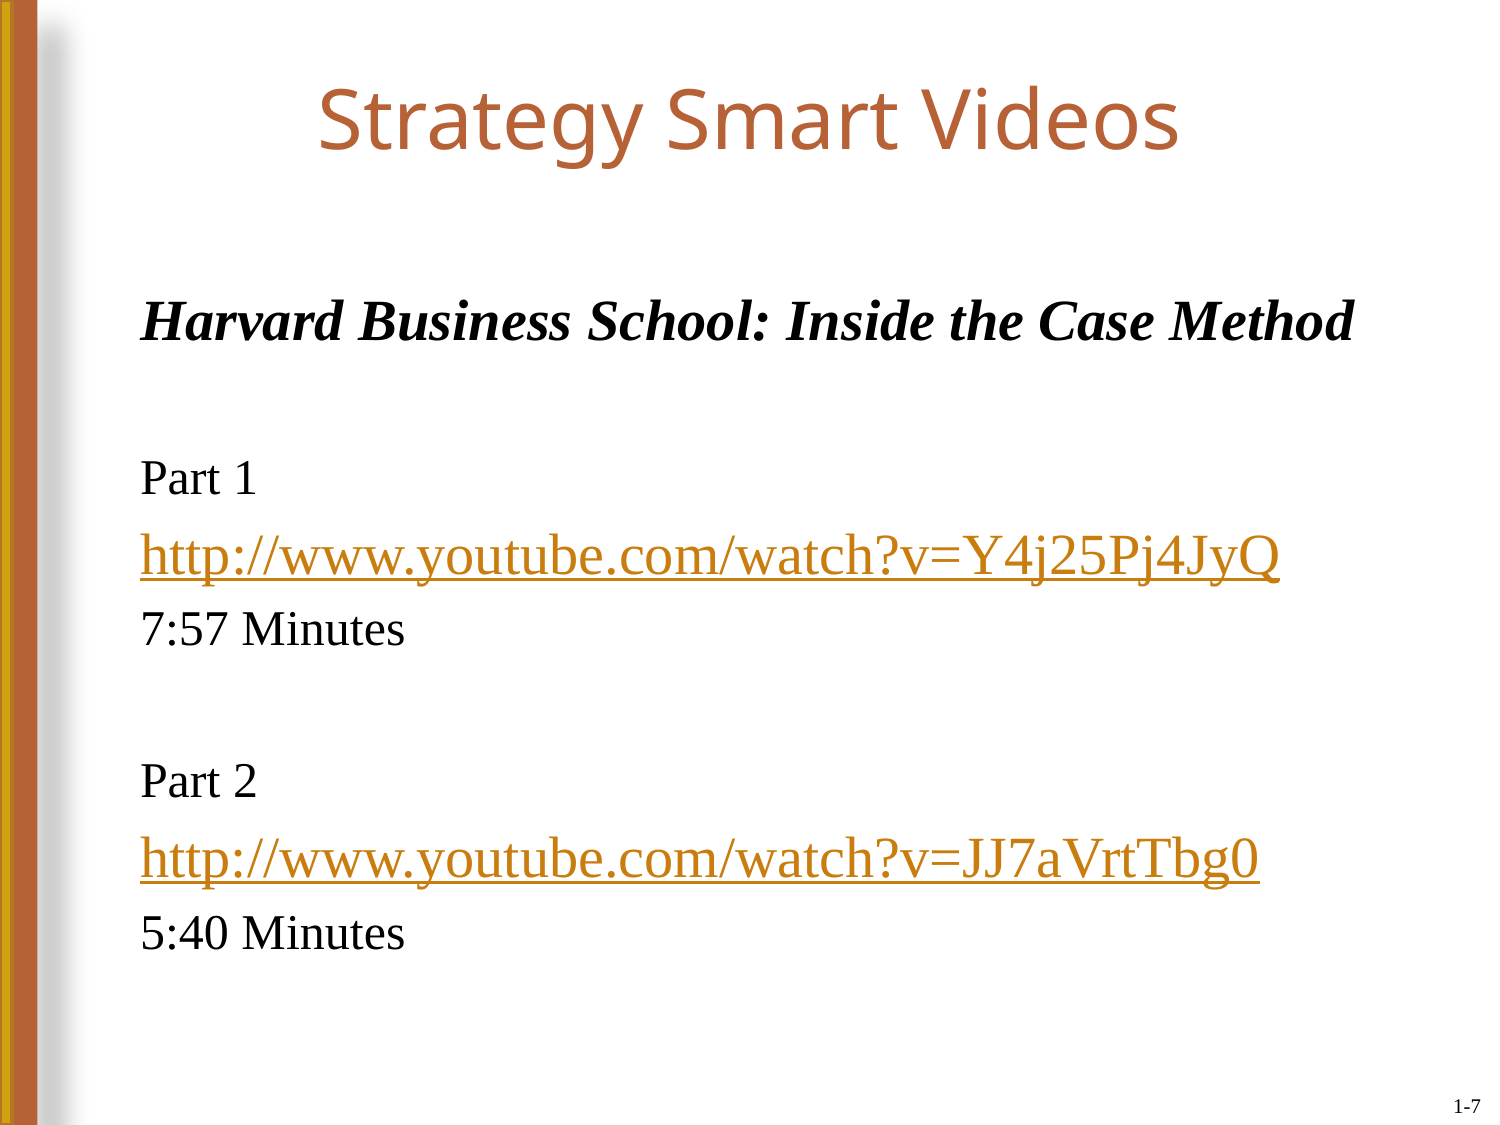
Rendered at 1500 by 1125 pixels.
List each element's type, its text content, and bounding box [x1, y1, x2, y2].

title Strategy Smart Videos [75, 0, 1425, 233]
list Harvard Business School: Inside the Case Method Part 1 http://www.youtube.com/watch?v=Y4j25Pj4JyQ 7:57 Minutes Part 2 http://www.youtube.com/watch?v=JJ7aVrtTbg0 5:40 Minutes [125, 275, 1463, 1063]
